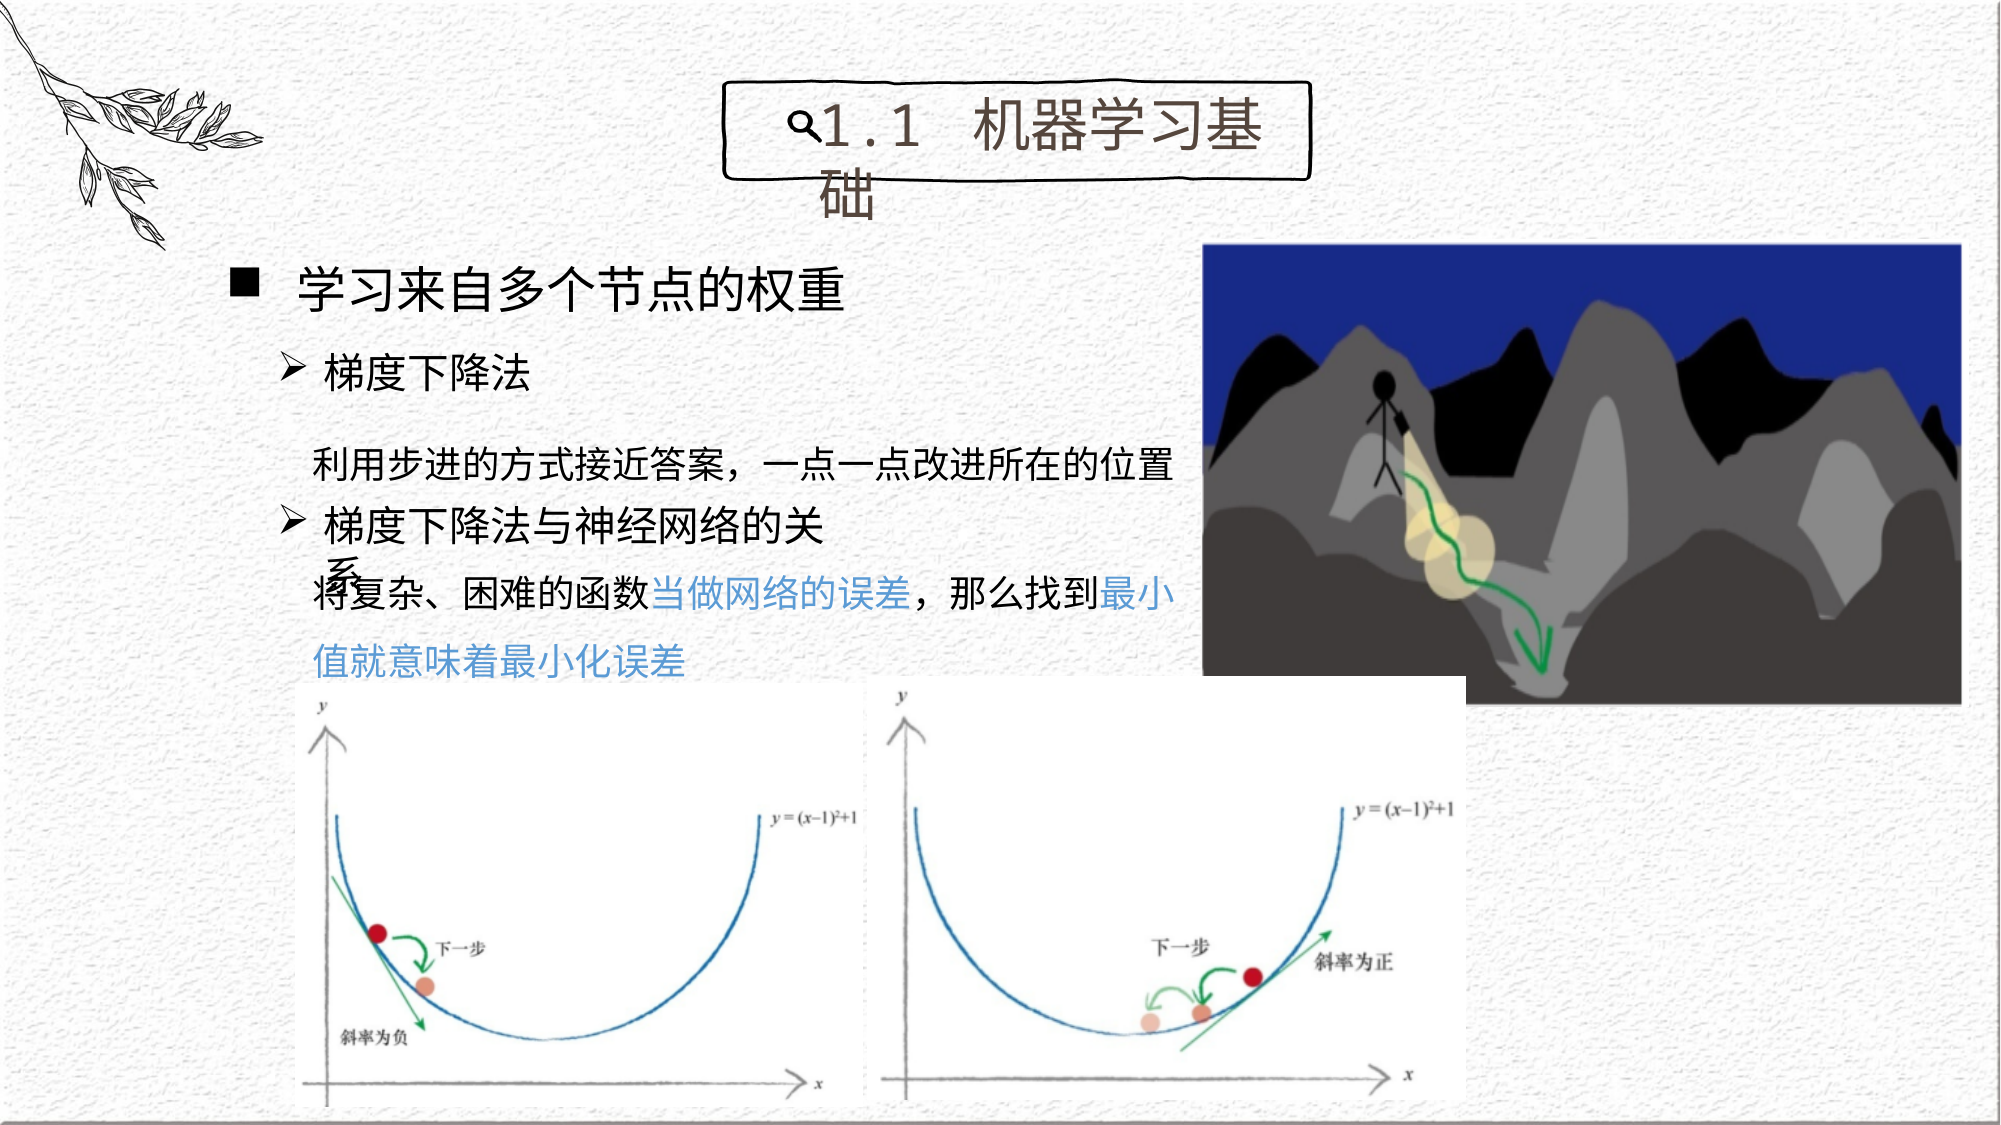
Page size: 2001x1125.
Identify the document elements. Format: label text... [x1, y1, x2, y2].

text_box 将复杂、困难的函数当做网络的误差，那么找到最小值就意味着最小化误差 [297, 540, 1201, 691]
text_box 梯度下降法 [262, 338, 610, 404]
text_box 梯度下降法与神经网络的关系 [262, 492, 882, 608]
text_box 学习来自多个节点的权重 [211, 250, 953, 326]
text_box 利用步进的方式接近答案，一点一点改进所在的位置 [297, 410, 1201, 494]
text_box 1.1 机器学习基础 [803, 185, 1319, 235]
picture [0, 0, 2001, 1125]
